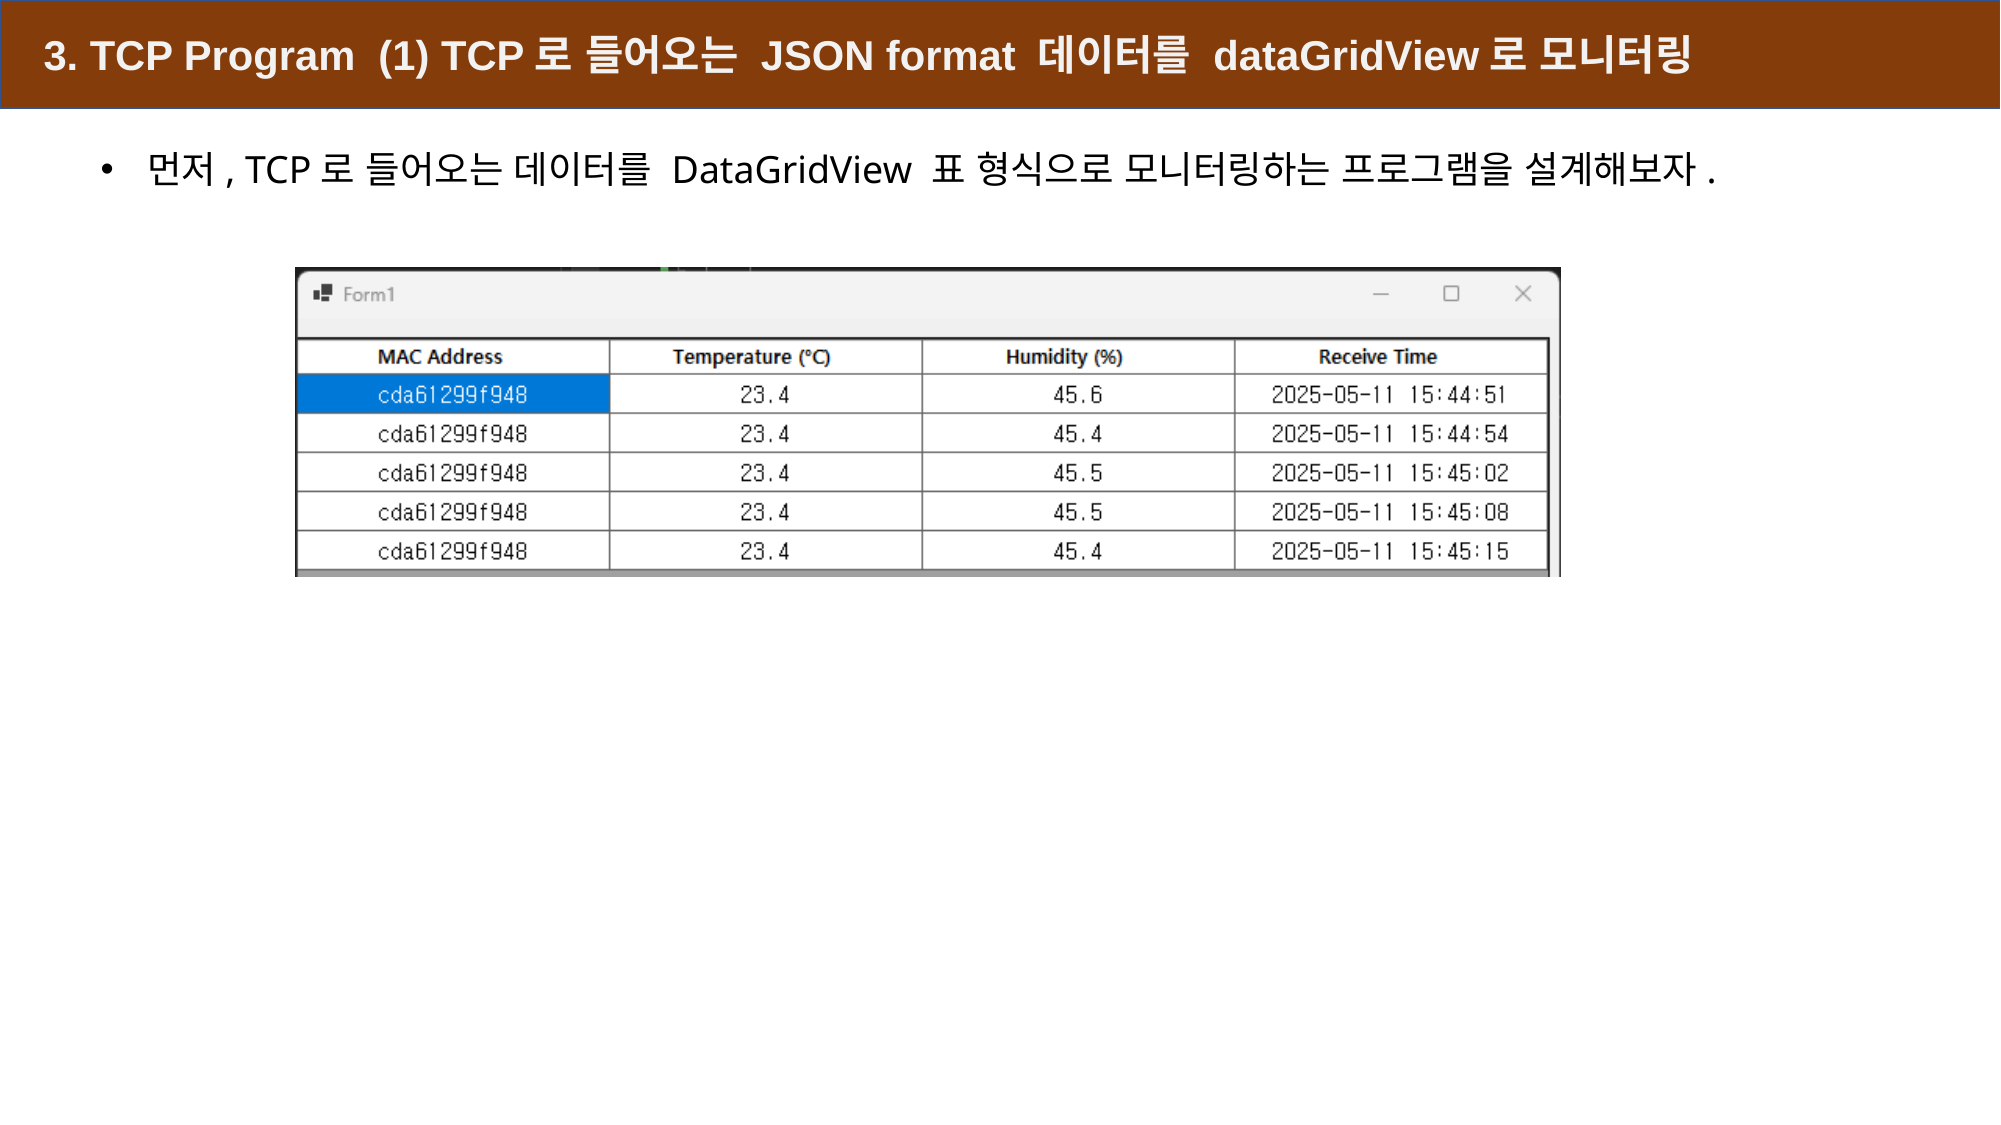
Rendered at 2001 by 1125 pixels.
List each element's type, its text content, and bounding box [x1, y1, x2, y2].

text_box 먼저, TCP로 들어오는 데이터를 DataGridView 표 형식으로 모니터링하는 프로그램을 설계해보자. [85, 138, 1732, 199]
text_box 3. TCP Program (1) TCP로 들어오는 JSON format 데이터를 dataGridView로 모니터링 [0, 0, 2000, 109]
picture [295, 267, 1561, 577]
